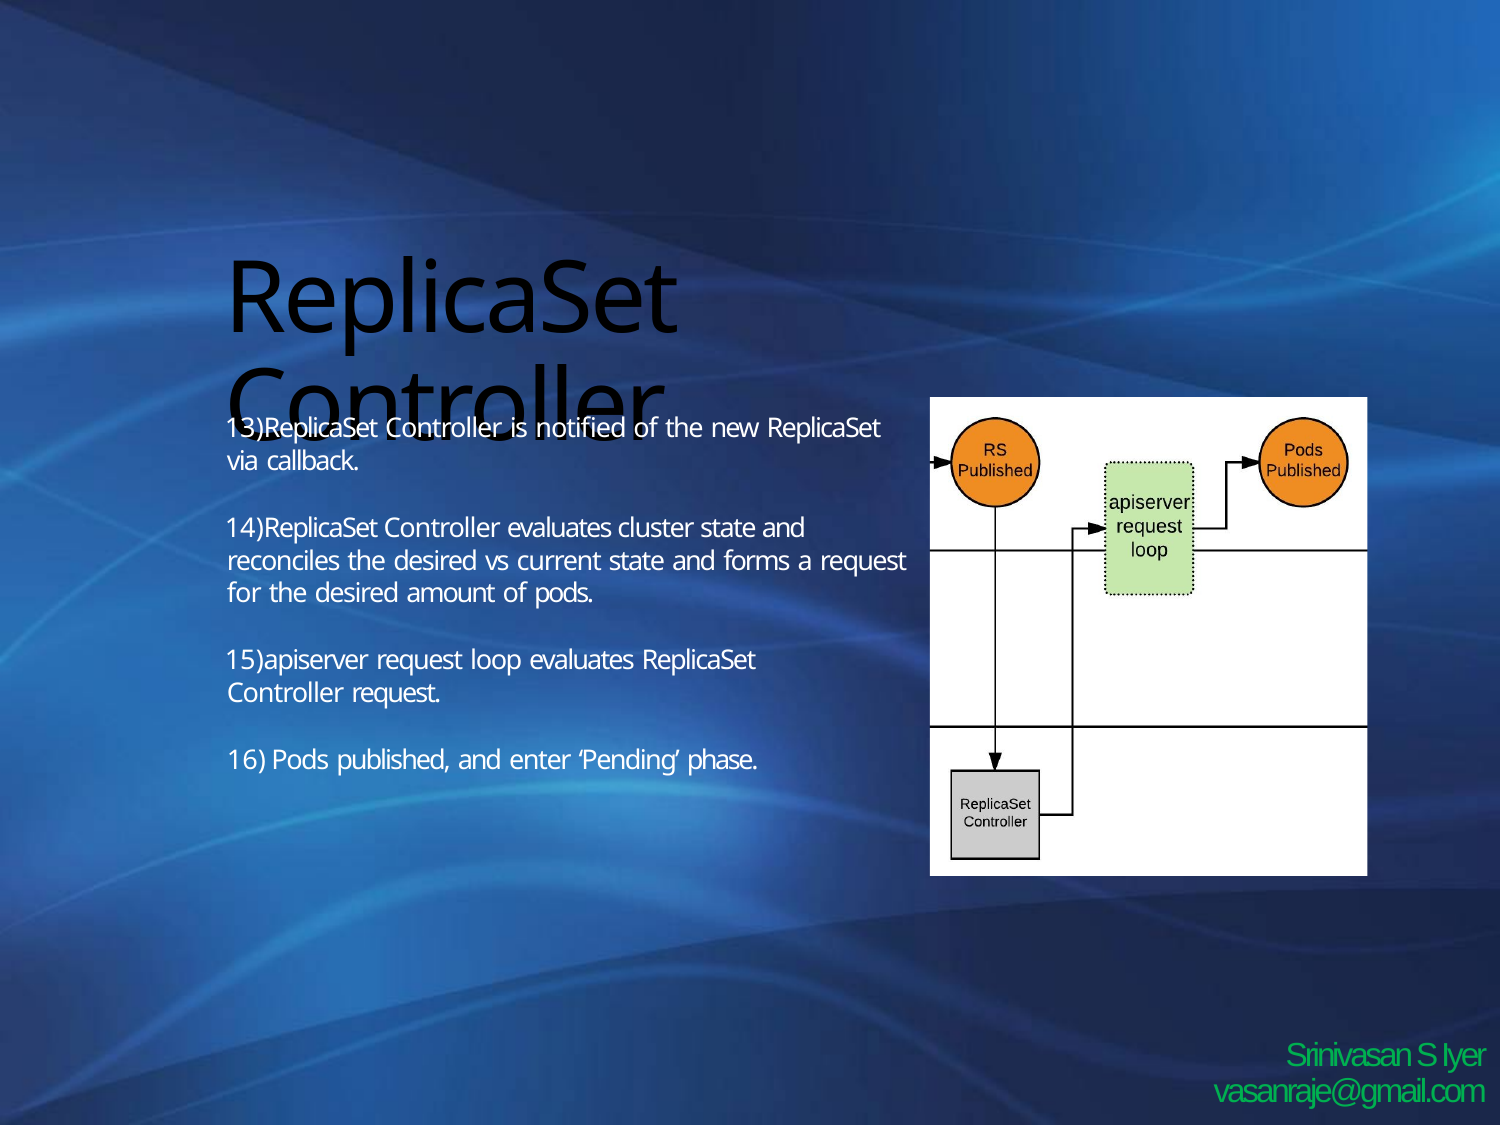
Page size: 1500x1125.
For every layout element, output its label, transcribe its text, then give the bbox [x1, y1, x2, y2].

title ReplicaSet Controller [224, 246, 759, 408]
text_box [929, 397, 1368, 876]
picture [0, 0, 1500, 1125]
text_box ReplicaSet Controller is notified of the new ReplicaSet via callback. ReplicaSet Controller evaluates cluster state and reconciles the desired vs current state and forms a request for the desired amount of pods. apiserver request loop evaluates ReplicaSet Controller request. Pods published, and enter ‘Pending’ phase. [224, 408, 917, 776]
